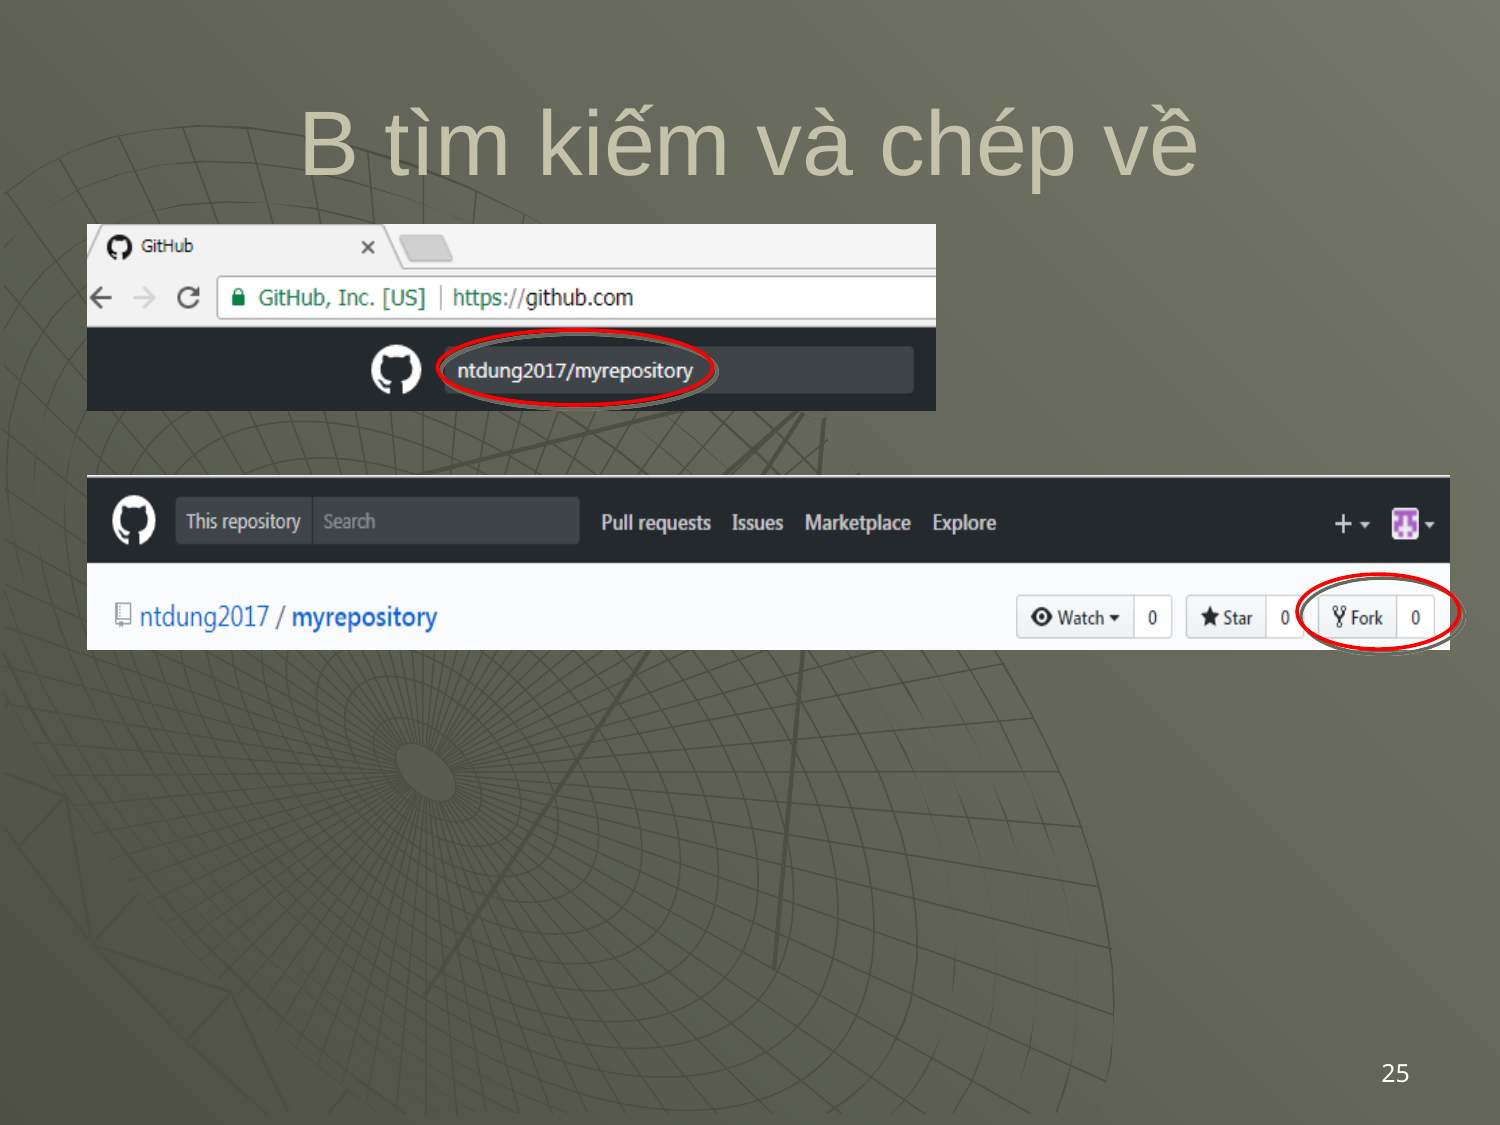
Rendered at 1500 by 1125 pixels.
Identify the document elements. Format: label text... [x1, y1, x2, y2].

title B tìm kiếm và chép về [75, 45, 1425, 233]
slide_number 25 [1074, 1024, 1425, 1100]
picture [87, 475, 1451, 650]
text_box [1454, 598, 1460, 626]
picture [87, 224, 937, 412]
